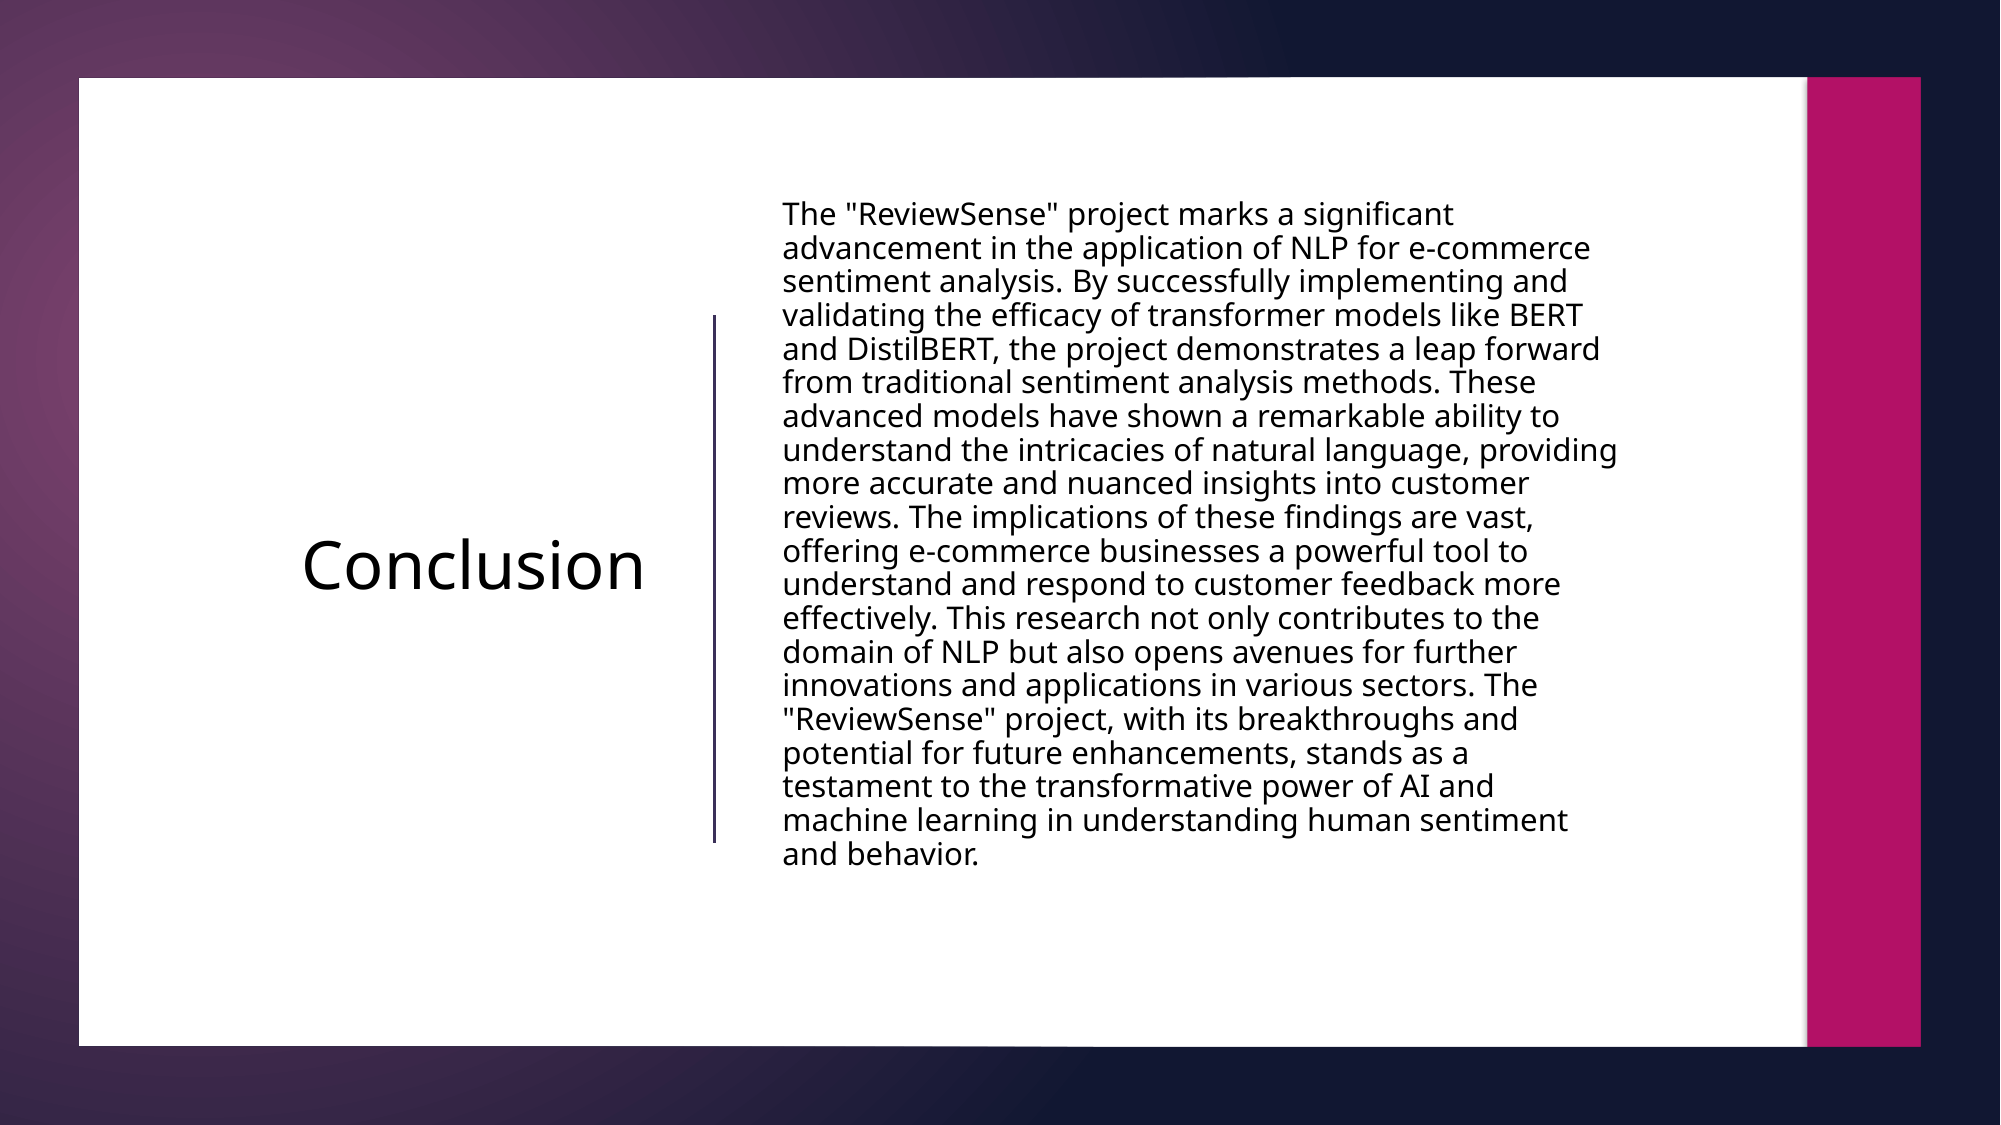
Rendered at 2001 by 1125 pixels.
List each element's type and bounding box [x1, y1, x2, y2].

text_box [0, 0, 2000, 1125]
